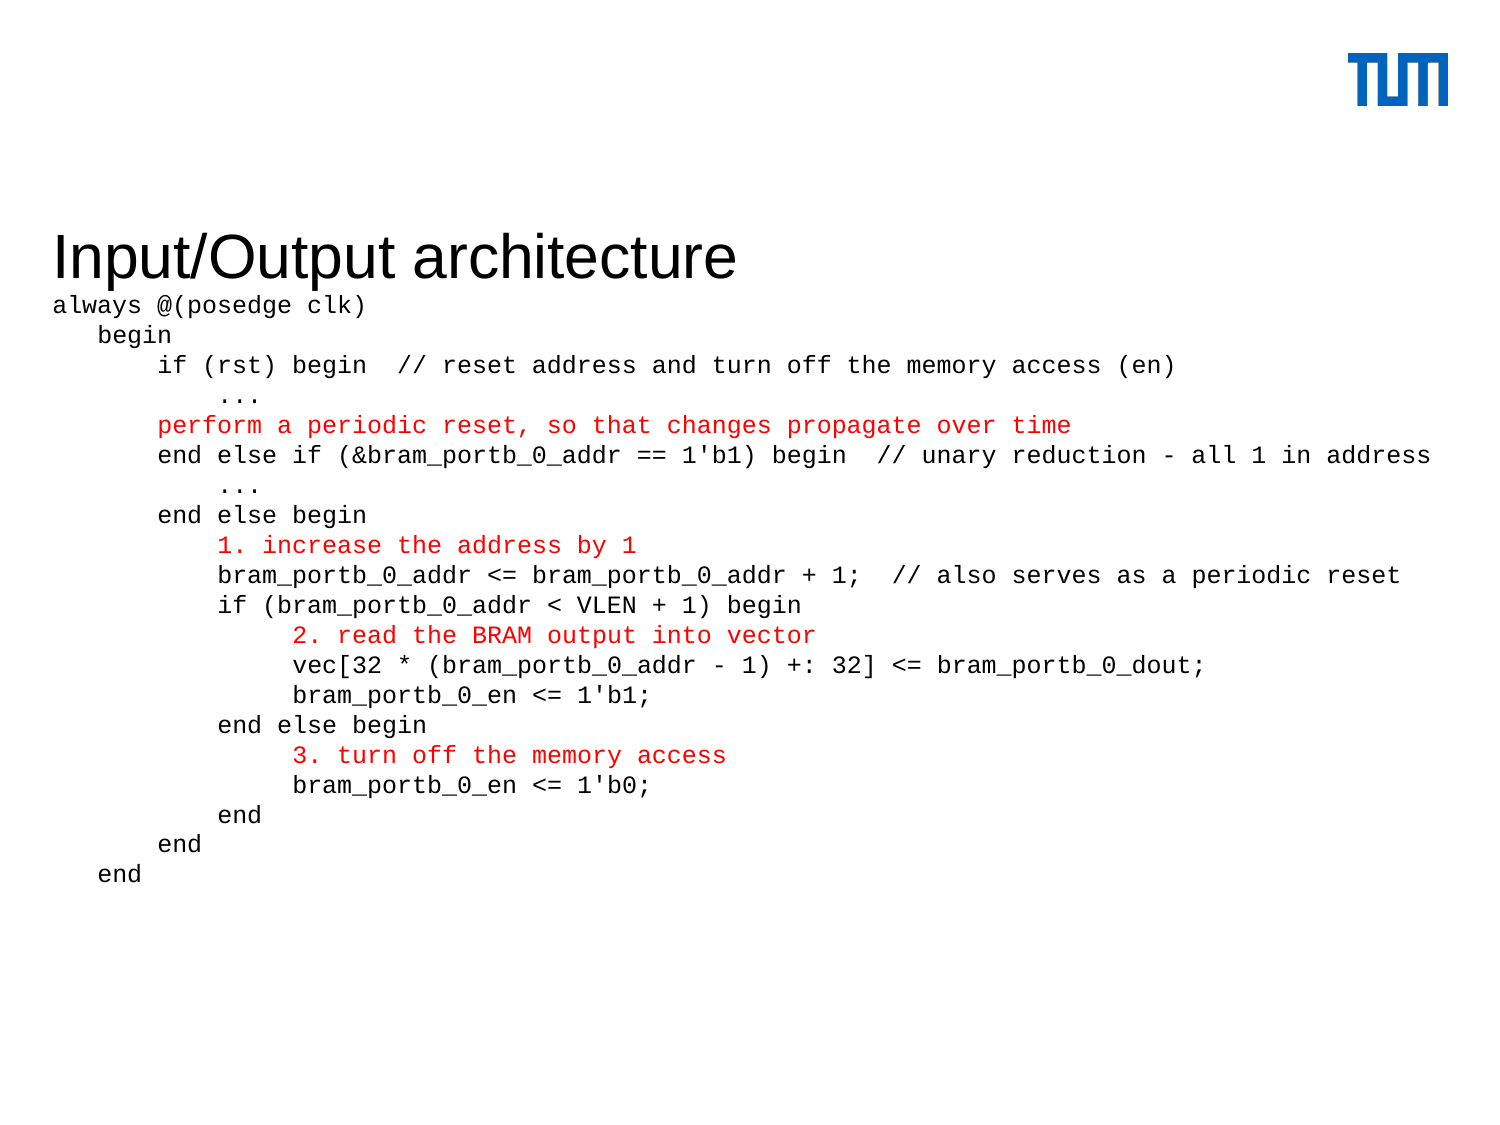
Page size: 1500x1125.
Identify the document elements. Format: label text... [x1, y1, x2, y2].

picture [1348, 53, 1448, 106]
title Input/Output architecture [52, 217, 1449, 289]
subtitle always @(posedge clk) begin if (rst) begin // reset address and turn off the memory access (en) ... perform a periodic reset, so that changes propagate over time end else if (&bram_portb_0_addr == 1'b1) begin // unary reduction - all 1 in address ... end else begin 1. increase the address by 1 bram_portb_0_addr <= bram_portb_0_addr + 1; // also serves as a periodic reset if (bram_portb_0_addr < VLEN + 1) begin 2. read the BRAM output into vector vec[32 * (bram_portb_0_addr - 1) +: 32] <= bram_portb_0_dout; bram_portb_0_en <= 1'b1; end else begin 3. turn off the memory access bram_portb_0_en <= 1'b0; end end end [52, 289, 1449, 1060]
